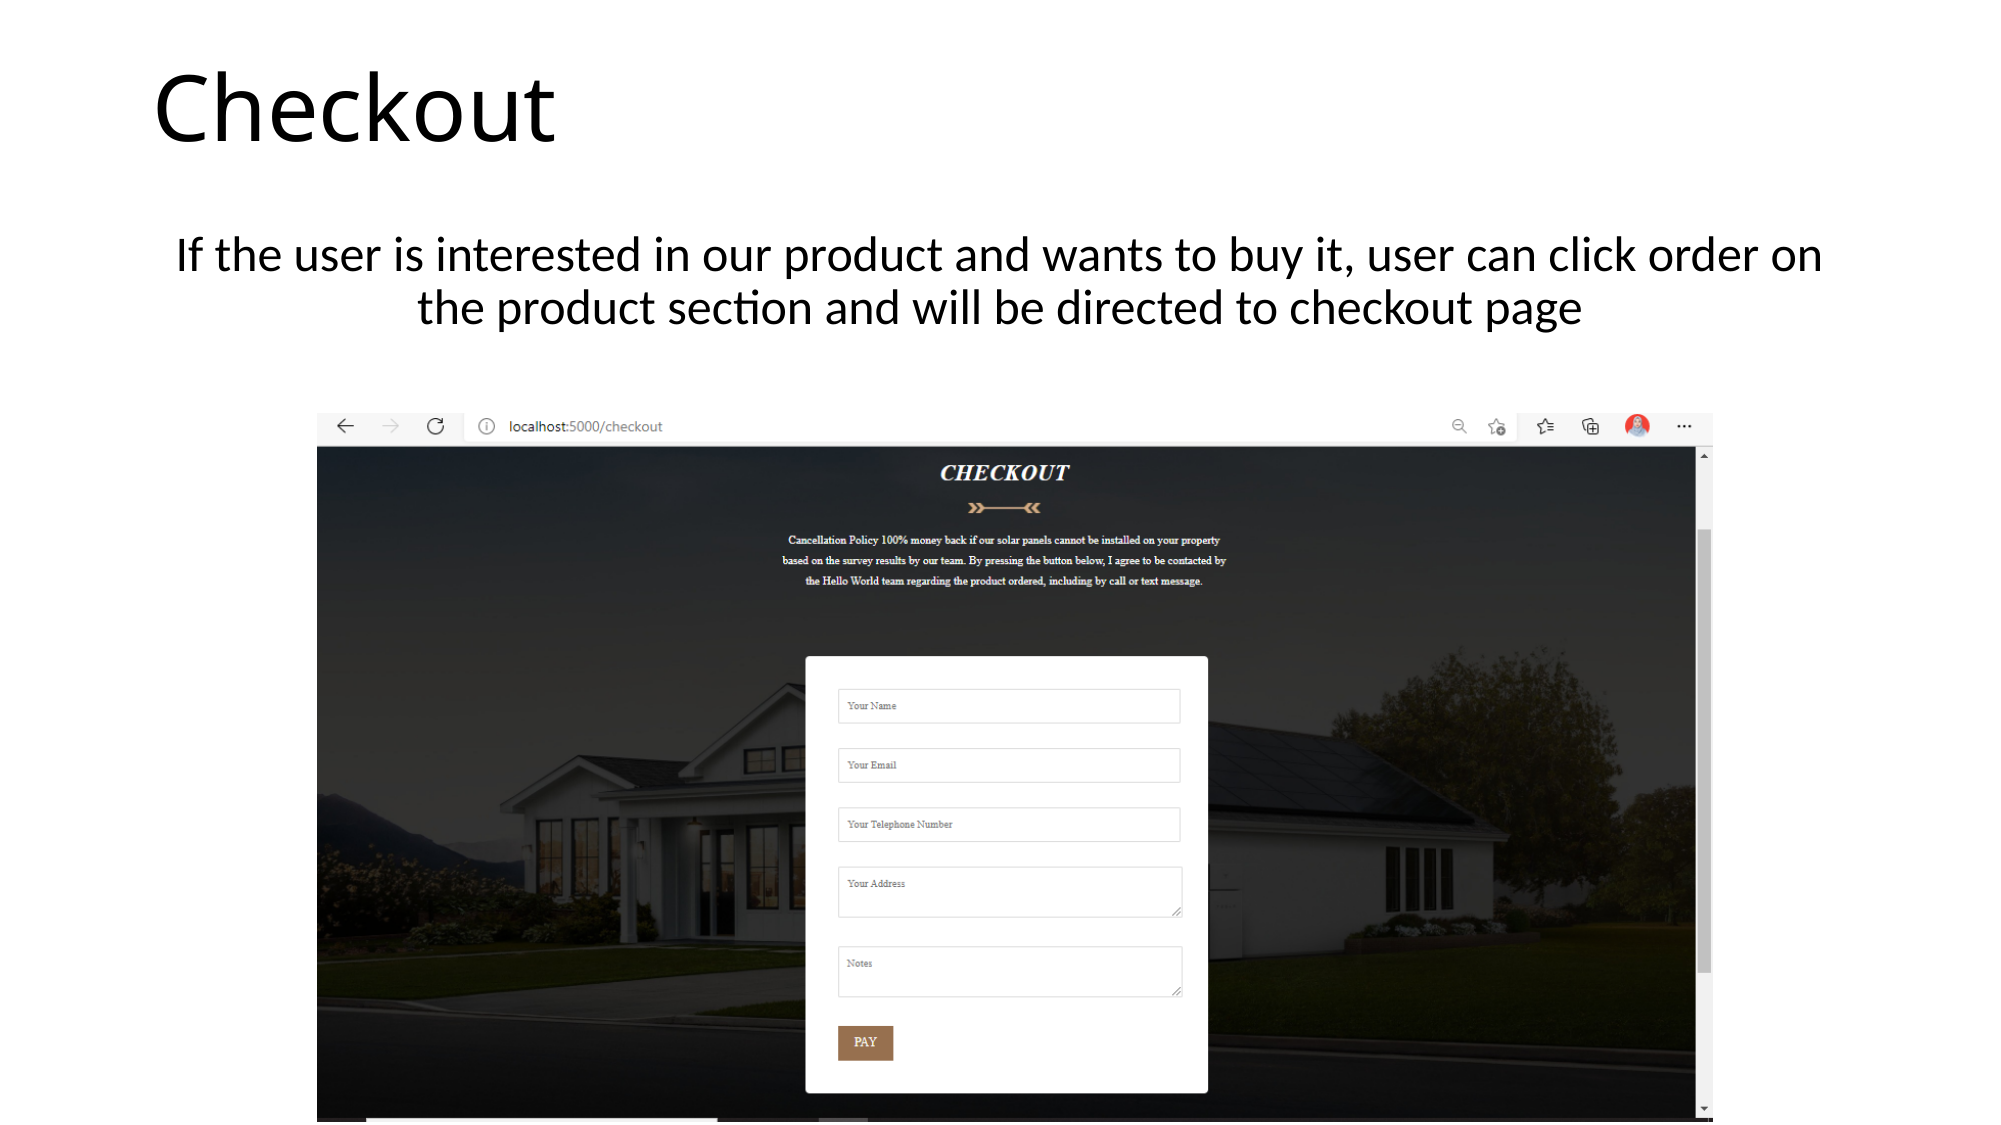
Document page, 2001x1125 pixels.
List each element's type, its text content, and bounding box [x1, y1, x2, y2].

list If the user is interested in our product and wants to buy it, user can click order on the product section and will be directed to checkout page [137, 220, 1863, 935]
picture [317, 413, 1713, 1122]
title Checkout [137, 3, 1863, 220]
